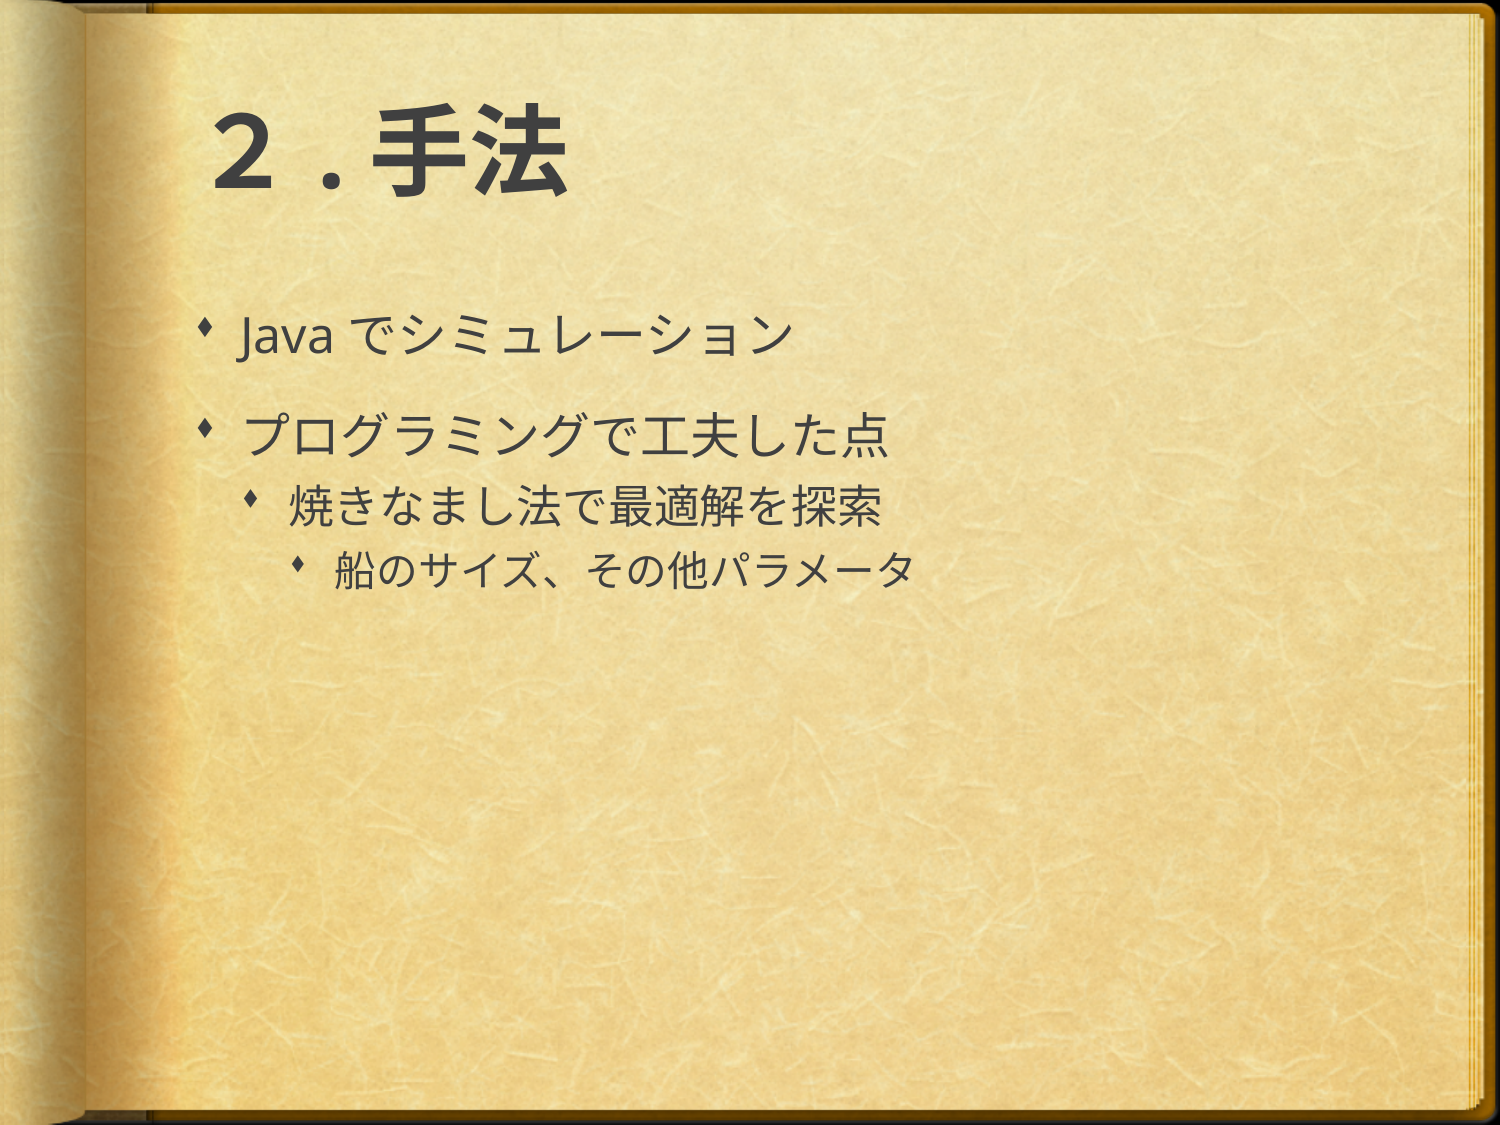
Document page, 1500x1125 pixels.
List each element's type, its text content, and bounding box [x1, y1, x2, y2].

title ２.手法 [178, 45, 1372, 265]
picture [0, 0, 1500, 1125]
list Javaでシミュレーション プログラミングで工夫した点 焼きなまし法で最適解を探索 船のサイズ、その他パラメータ [178, 295, 1372, 1005]
